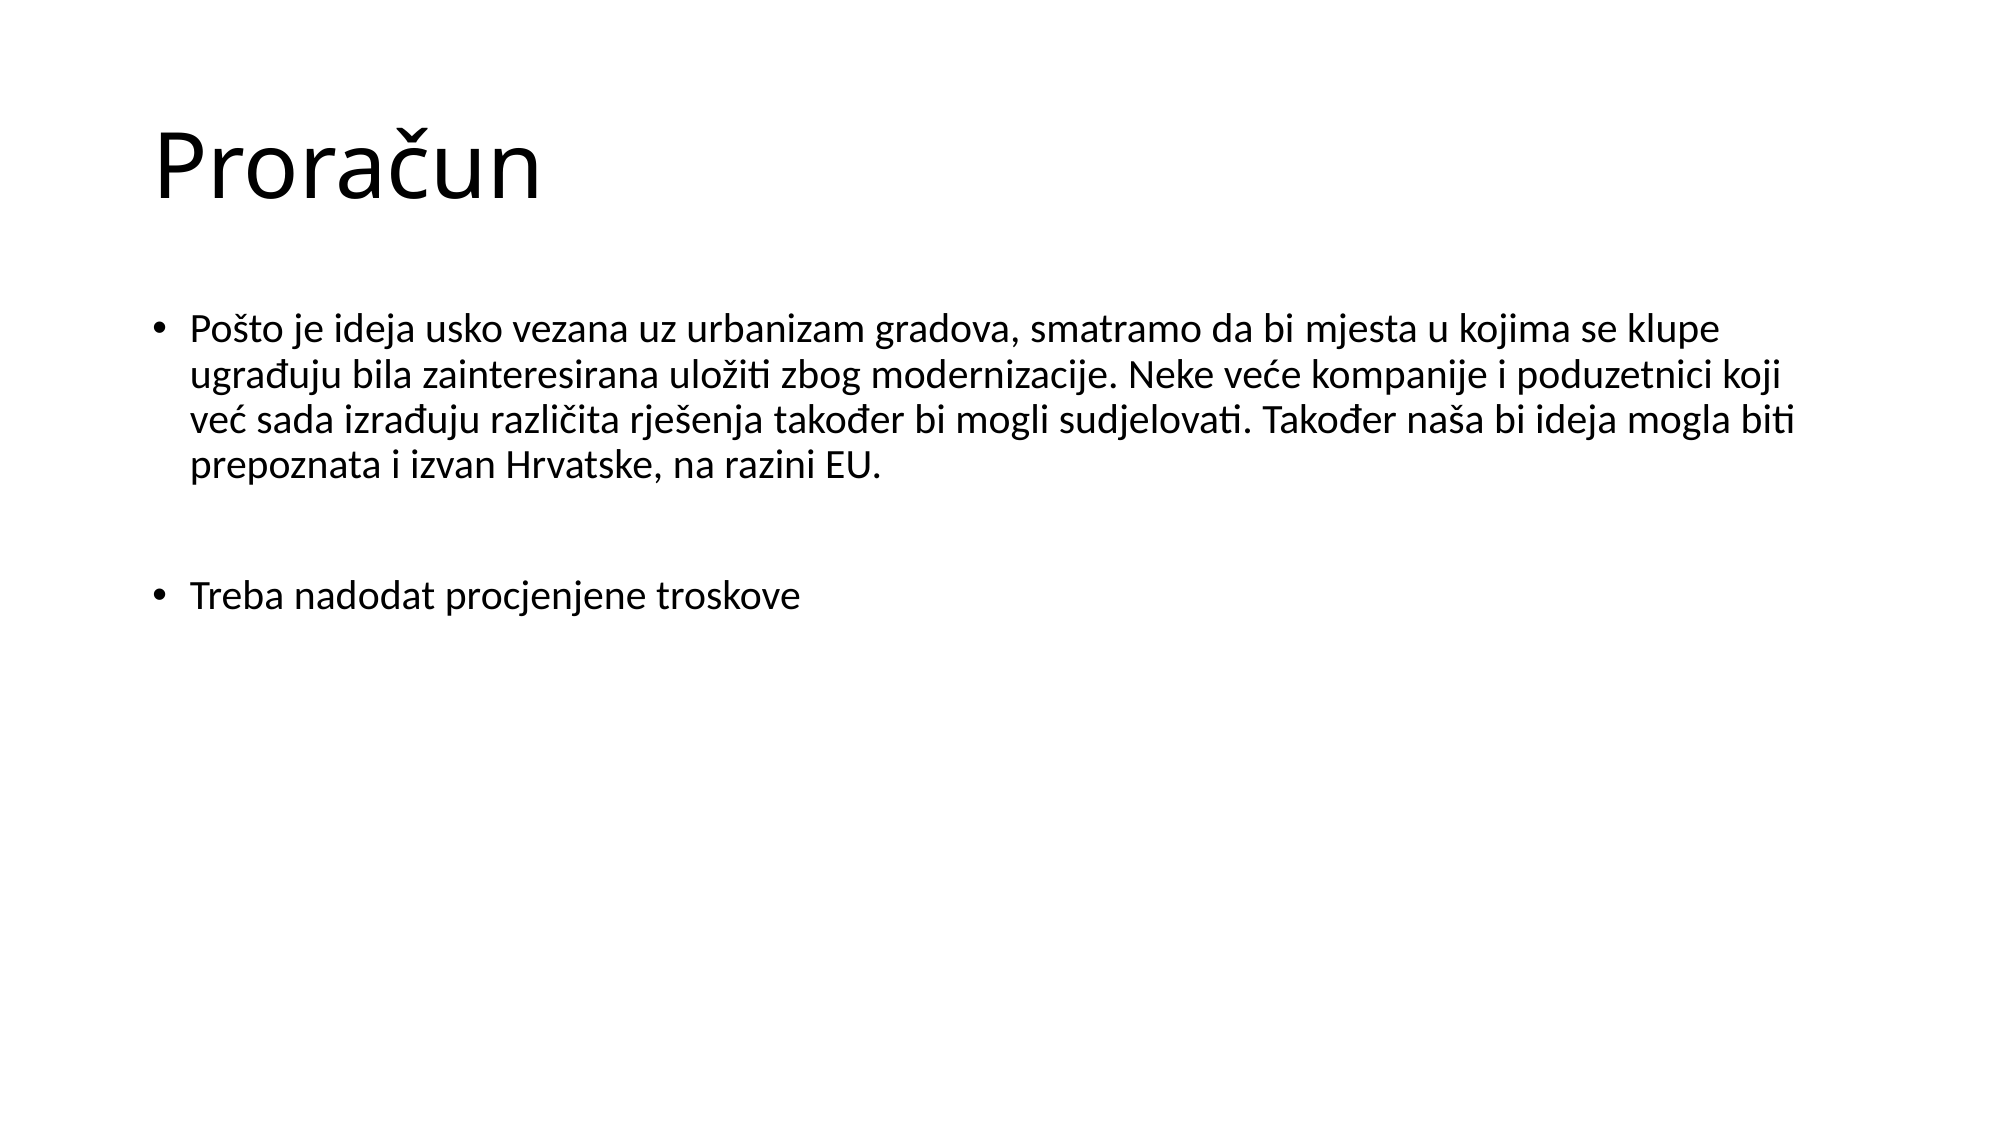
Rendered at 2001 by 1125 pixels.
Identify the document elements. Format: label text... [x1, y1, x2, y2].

list Pošto je ideja usko vezana uz urbanizam gradova, smatramo da bi mjesta u kojima se klupe ugrađuju bila zainteresirana uložiti zbog modernizacije. Neke veće kompanije i poduzetnici koji već sada izrađuju različita rješenja također bi mogli sudjelovati. Također naša bi ideja mogla biti prepoznata i izvan Hrvatske, na razini EU. Treba nadodat procjenjene troskove [137, 299, 1863, 1014]
title Proračun [137, 59, 1863, 278]
